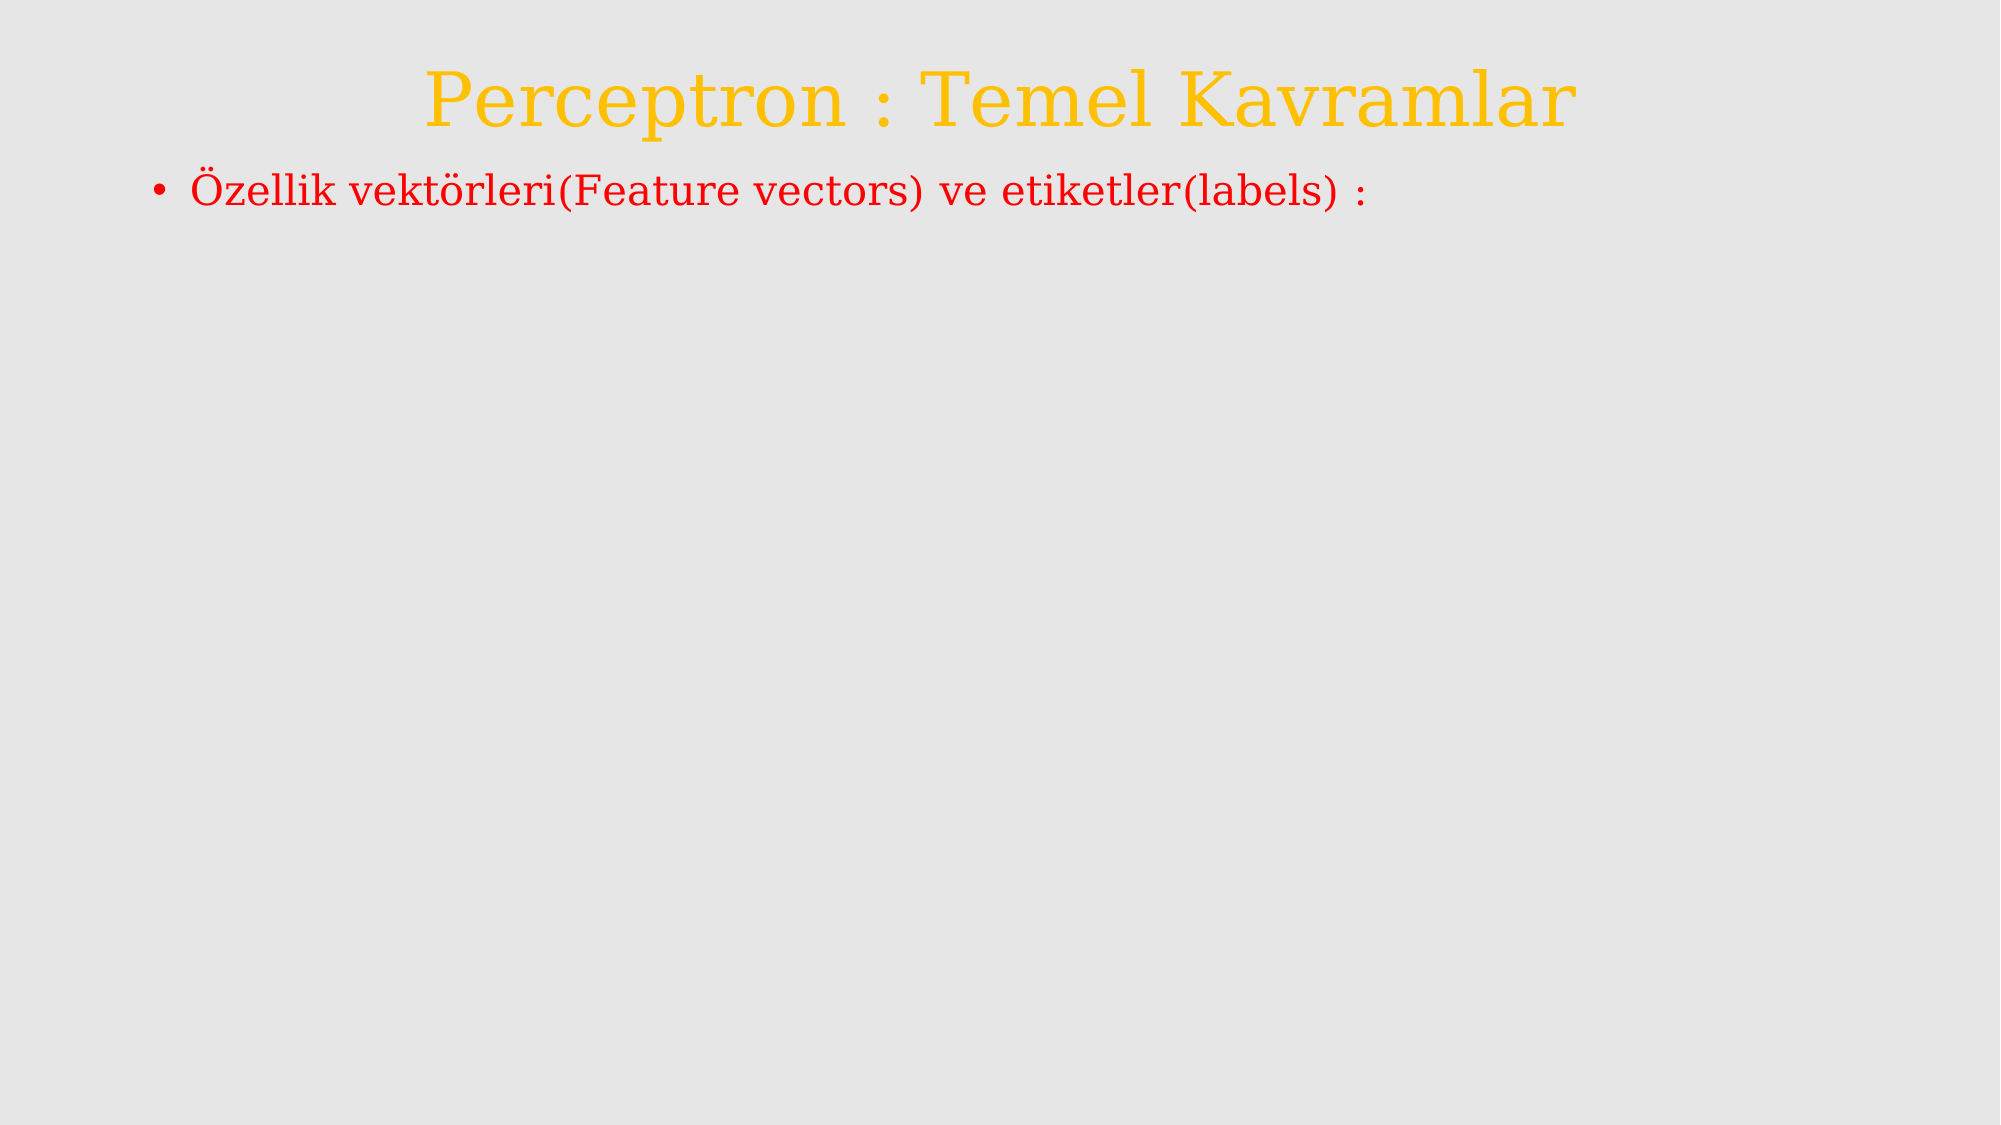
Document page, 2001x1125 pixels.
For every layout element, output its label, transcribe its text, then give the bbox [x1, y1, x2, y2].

title Perceptron : Temel Kavramlar [137, 59, 1863, 145]
